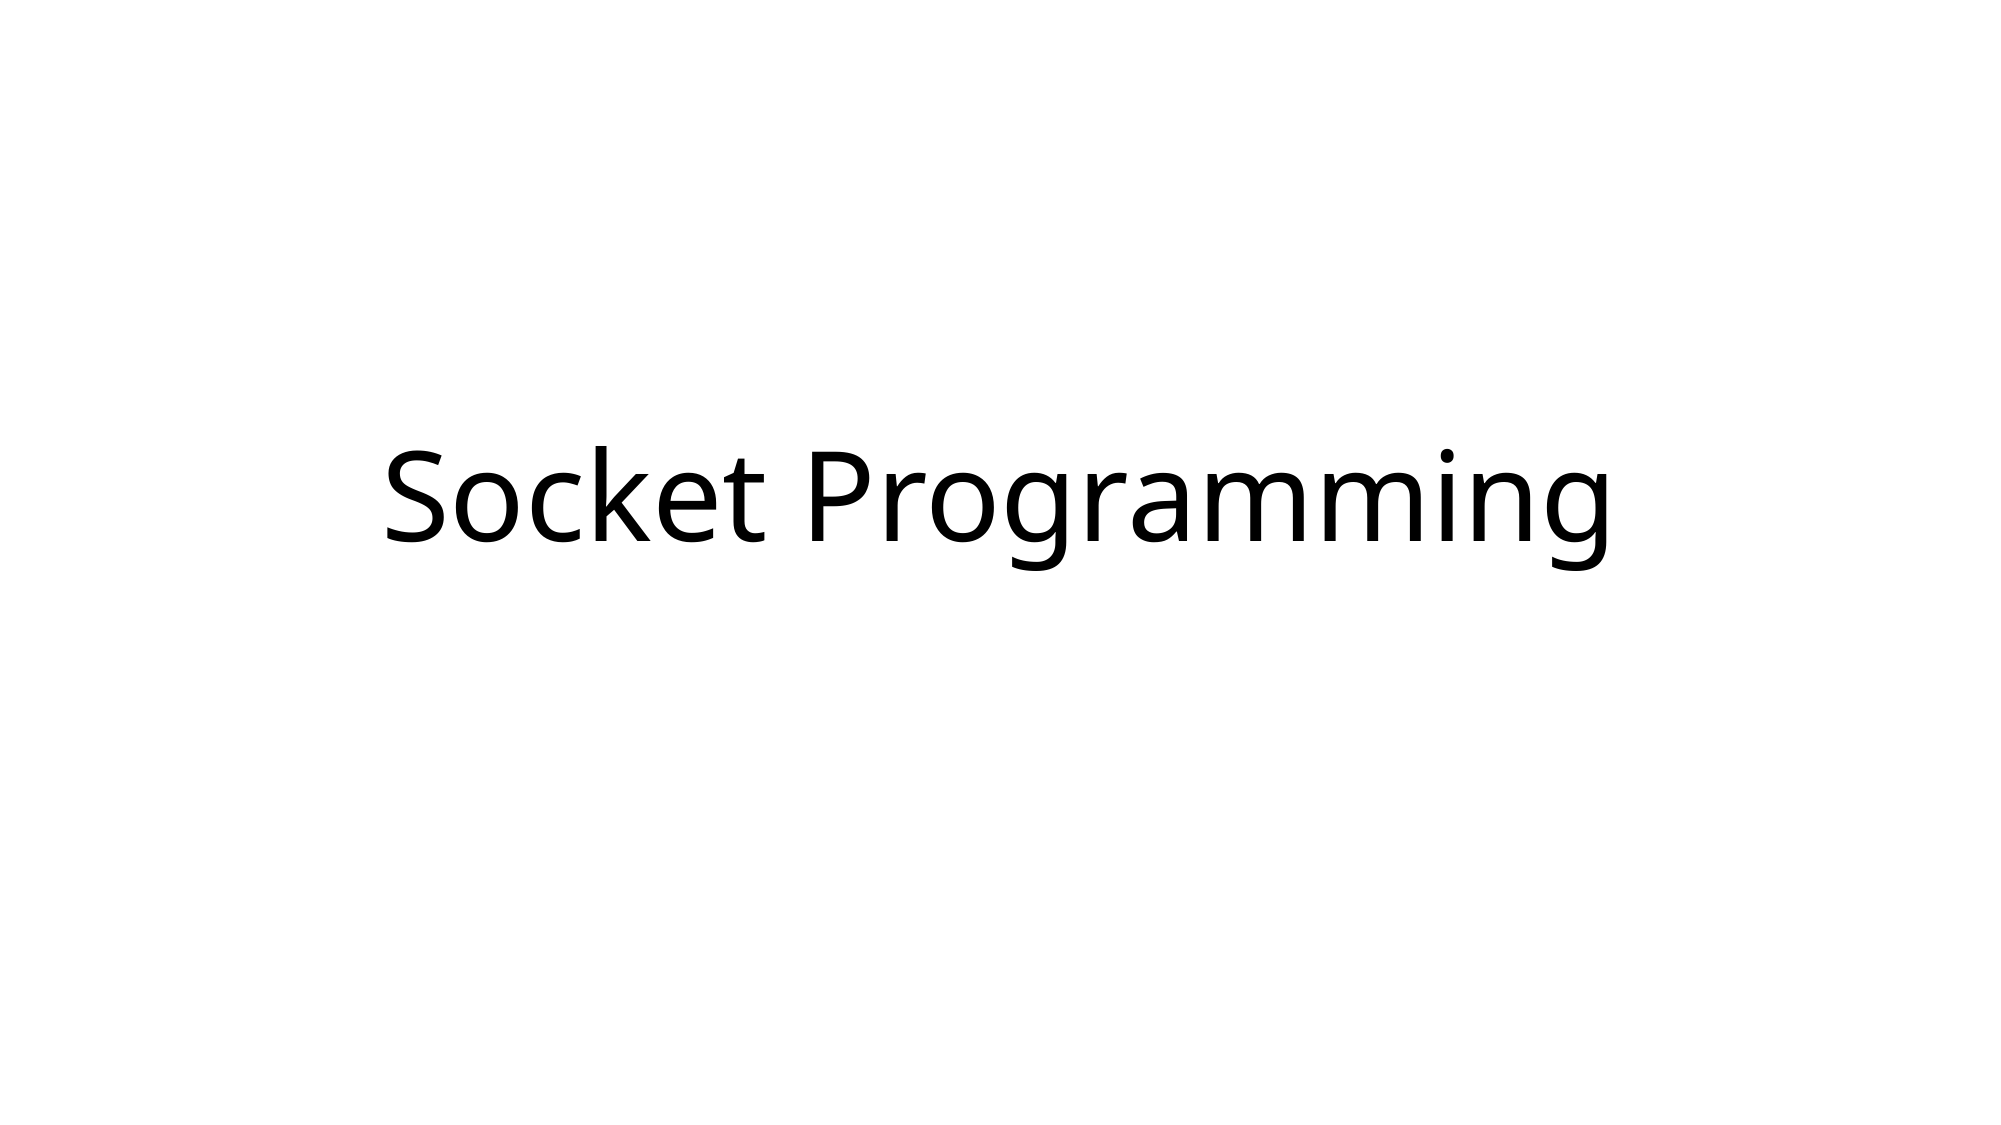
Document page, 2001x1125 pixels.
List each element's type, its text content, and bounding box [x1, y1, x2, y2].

title Socket Programming [249, 184, 1750, 576]
